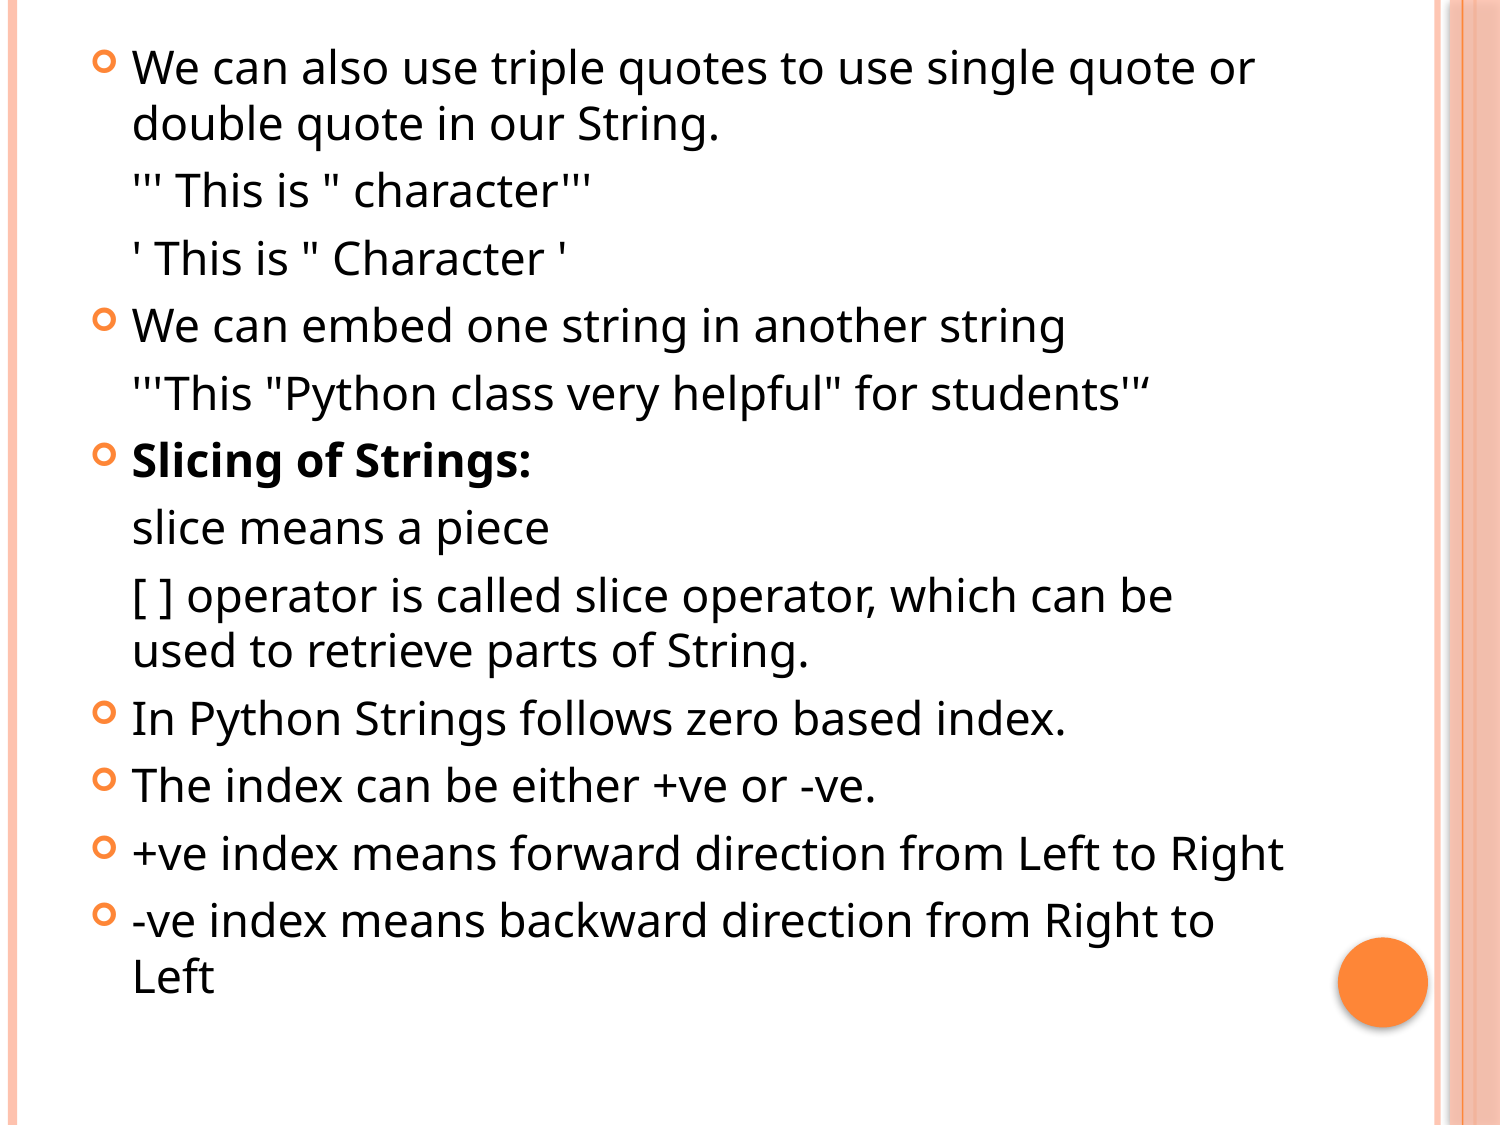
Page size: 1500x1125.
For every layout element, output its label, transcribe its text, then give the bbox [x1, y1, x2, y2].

list We can also use triple quotes to use single quote or double quote in our String. ''' This is " character''' ' This is " Character ' We can embed one string in another string '''This "Python class very helpful" for students''‘ Slicing of Strings: slice means a piece [ ] operator is called slice operator, which can be used to retrieve parts of String. In Python Strings follows zero based index. The index can be either +ve or -ve. +ve index means forward direction from Left to Right -ve index means backward direction from Right to Left [75, 30, 1300, 1062]
